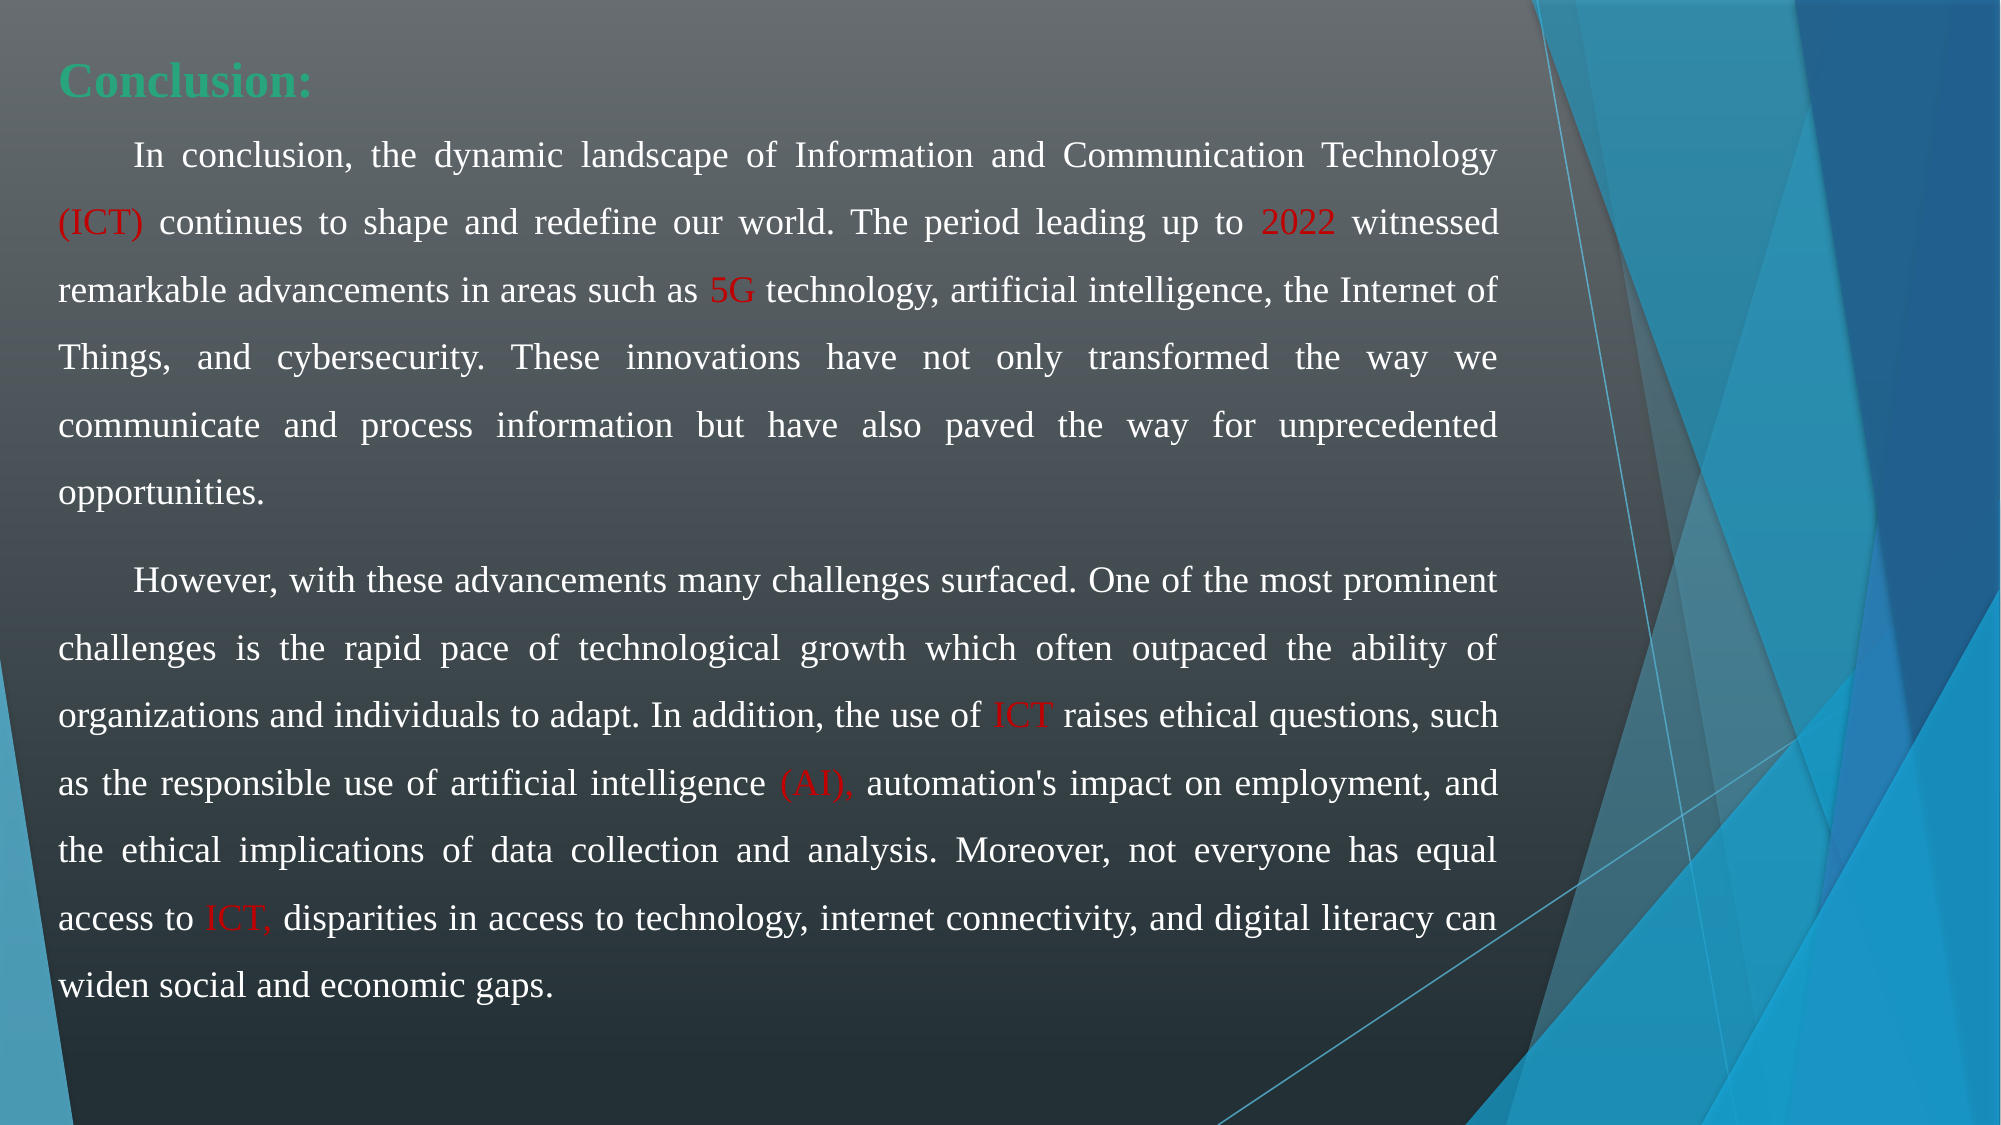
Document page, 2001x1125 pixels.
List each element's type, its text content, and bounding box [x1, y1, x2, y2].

text_box Conclusion: In conclusion, the dynamic landscape of Information and Communication Technology (ICT) continues to shape and redefine our world. The period leading up to 2022 witnessed remarkable advancements in areas such as 5G technology, artificial intelligence, the Internet of Things, and cybersecurity. These innovations have not only transformed the way we communicate and process information but have also paved the way for unprecedented opportunities. However, with these advancements many challenges surfaced. One of the most prominent challenges is the rapid pace of technological growth which often outpaced the ability of organizations and individuals to adapt. In addition, the use of ICT raises ethical questions, such as the responsible use of artificial intelligence (AI), automation's impact on employment, and the ethical implications of data collection and analysis. Moreover, not everyone has equal access to ICT, disparities in access to technology, internet connectivity, and digital literacy can widen social and economic gaps. [43, 30, 1515, 1013]
